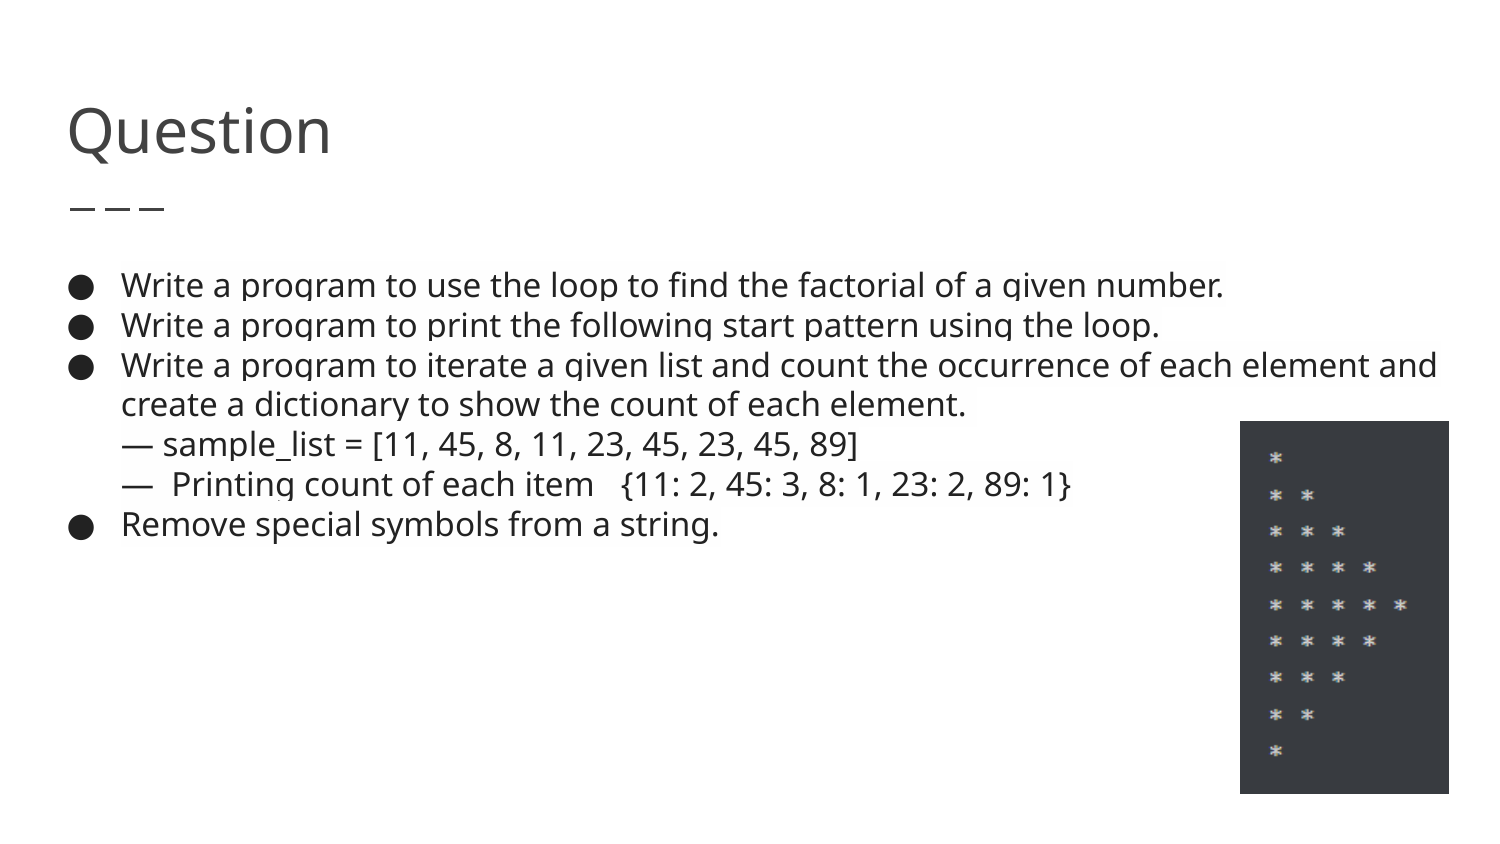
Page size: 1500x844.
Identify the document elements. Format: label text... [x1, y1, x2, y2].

picture [1239, 421, 1450, 794]
title Question [51, 61, 1449, 182]
text_box Write a program to use the loop to find the factorial of a given number. Write a program to print the following start pattern using the loop. Write a program to iterate a given list and count the occurrence of each element and create a dictionary to show the count of each element. — sample_list = [11, 45, 8, 11, 23, 45, 23, 45, 89] — Printing count of each item {11: 2, 45: 3, 8: 1, 23: 2, 89: 1} Remove special symbols from a string. [30, 248, 1481, 656]
